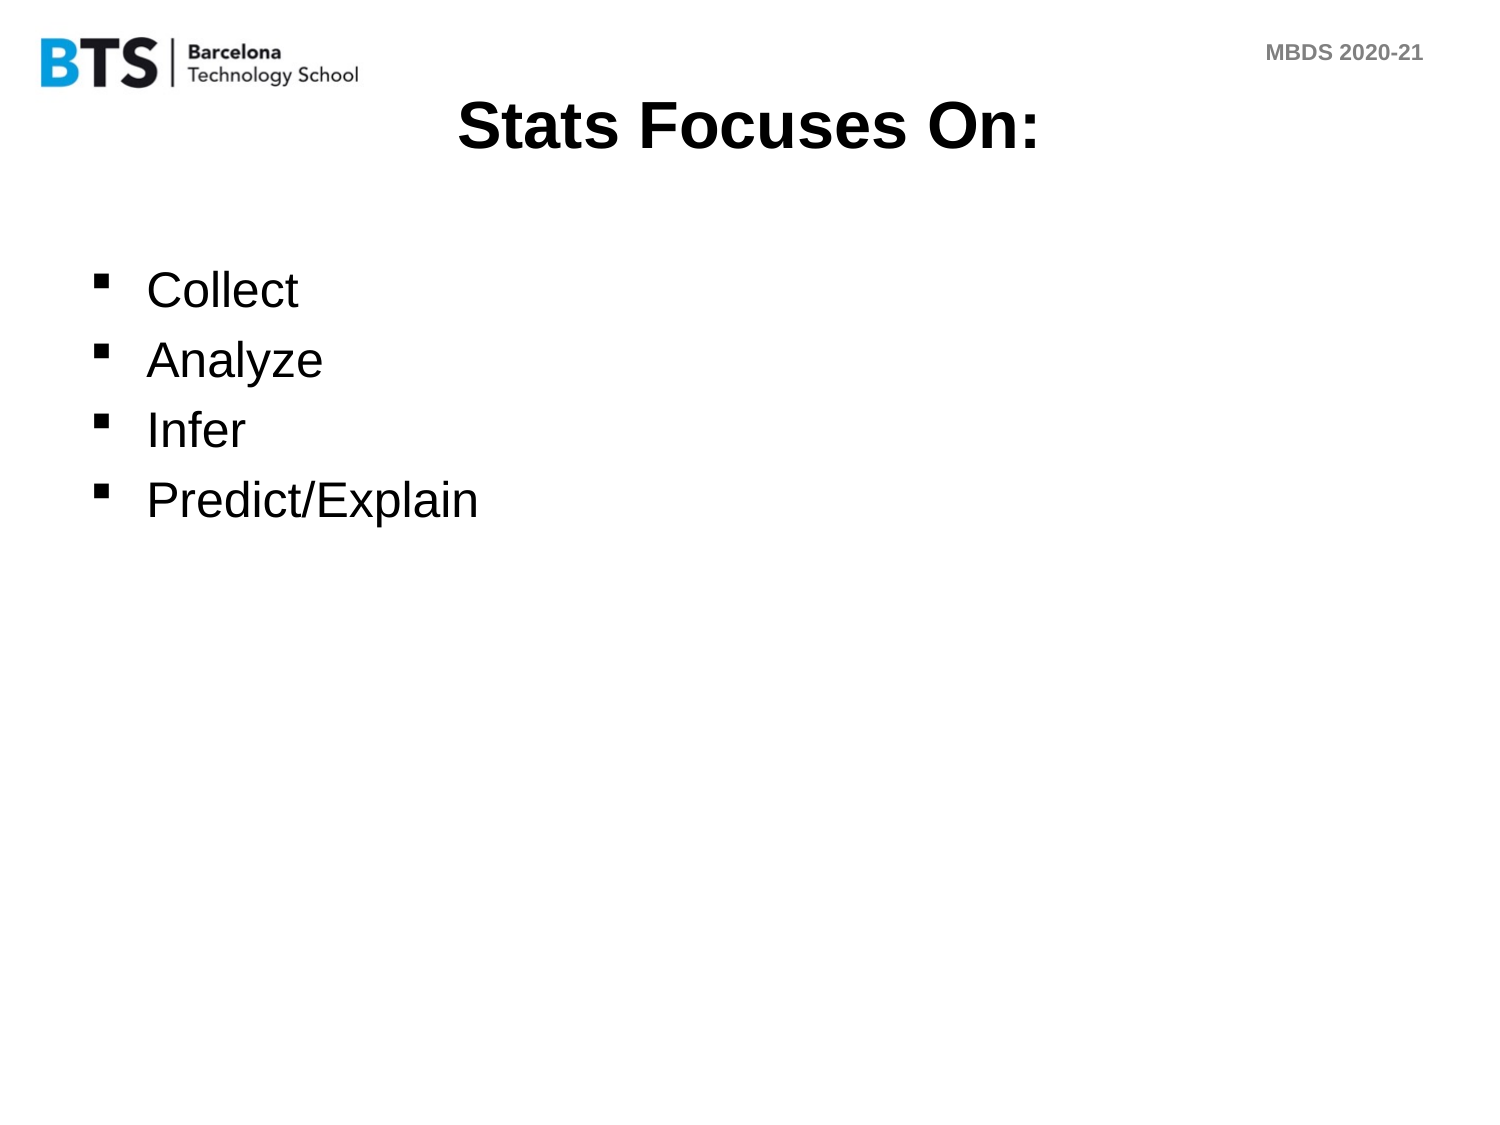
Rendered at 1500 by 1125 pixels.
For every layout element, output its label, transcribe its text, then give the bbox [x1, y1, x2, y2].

picture [52, 47, 66, 58]
picture [52, 65, 67, 78]
list Collect Analyze Infer Predict/Explain [75, 249, 1425, 1054]
title Stats Focuses On: [75, 28, 1425, 216]
picture [19, 22, 381, 103]
